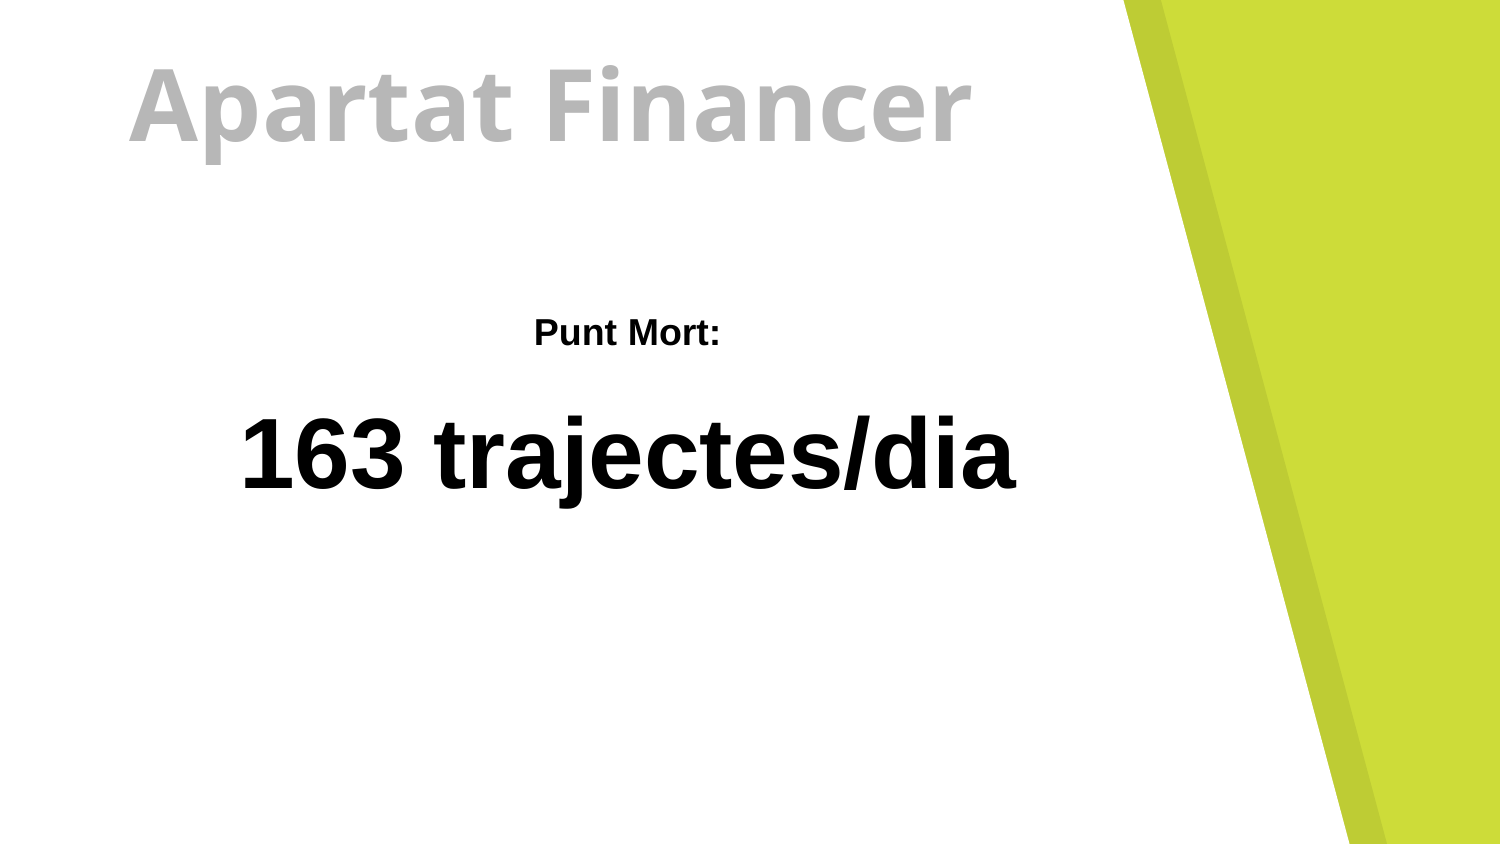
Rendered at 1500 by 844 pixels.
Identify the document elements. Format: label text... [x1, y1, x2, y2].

text_box Punt Mort: 163 trajectes/dia [105, 293, 1150, 434]
title Apartat Financer [115, 29, 1391, 177]
